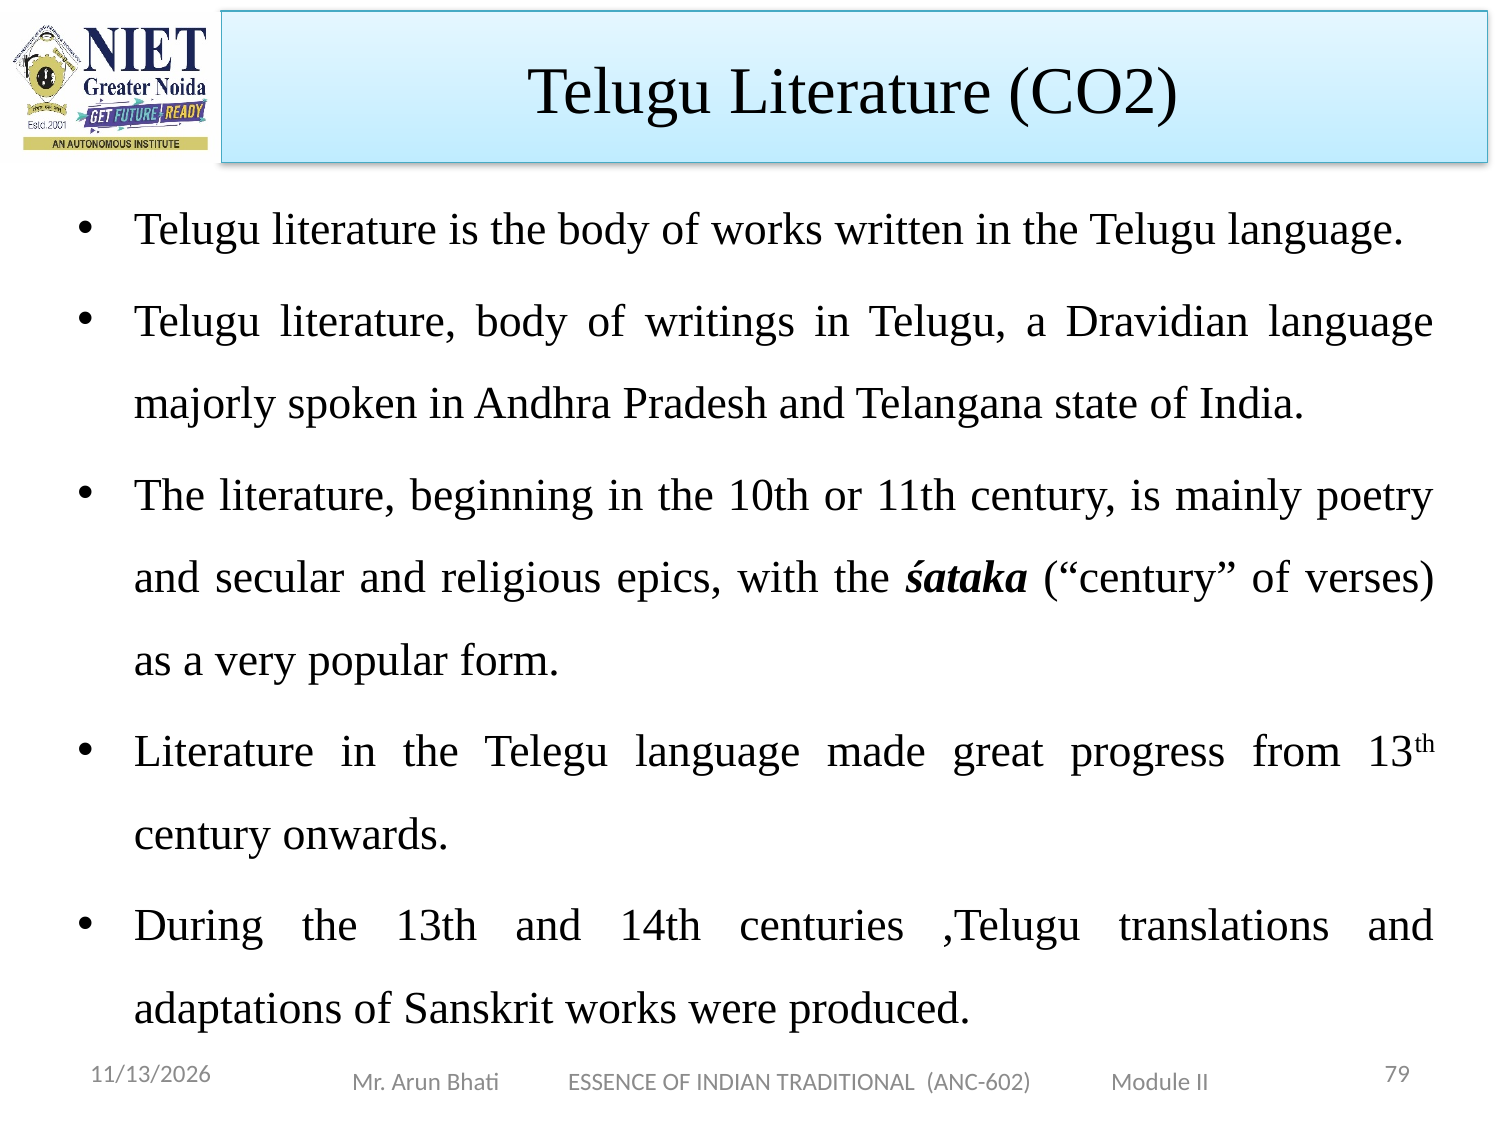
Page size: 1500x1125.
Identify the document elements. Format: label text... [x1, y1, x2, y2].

picture [0, 11, 222, 163]
list Telugu literature is the body of works written in the Telugu language. Telugu literature, body of writings in Telugu, a Dravidian language majorly spoken in Andhra Pradesh and Telangana state of India. The literature, beginning in the 10th or 11th century, is mainly poetry and secular and religious epics, with the śataka (“century” of verses) as a very popular form. Literature in the Telegu language made great progress from 13th century onwards. During the 13th and 14th centuries ,Telugu translations and adaptations of Sanskrit works were produced. [62, 170, 1450, 1043]
text_box Telugu Literature (CO2) [220, 10, 1488, 163]
footer Mr. Arun Bhati ESSENCE OF INDIAN TRADITIONAL (ANC-602) Module II [275, 1042, 1288, 1118]
slide_number 79 [1287, 1042, 1425, 1103]
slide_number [75, 1042, 250, 1103]
